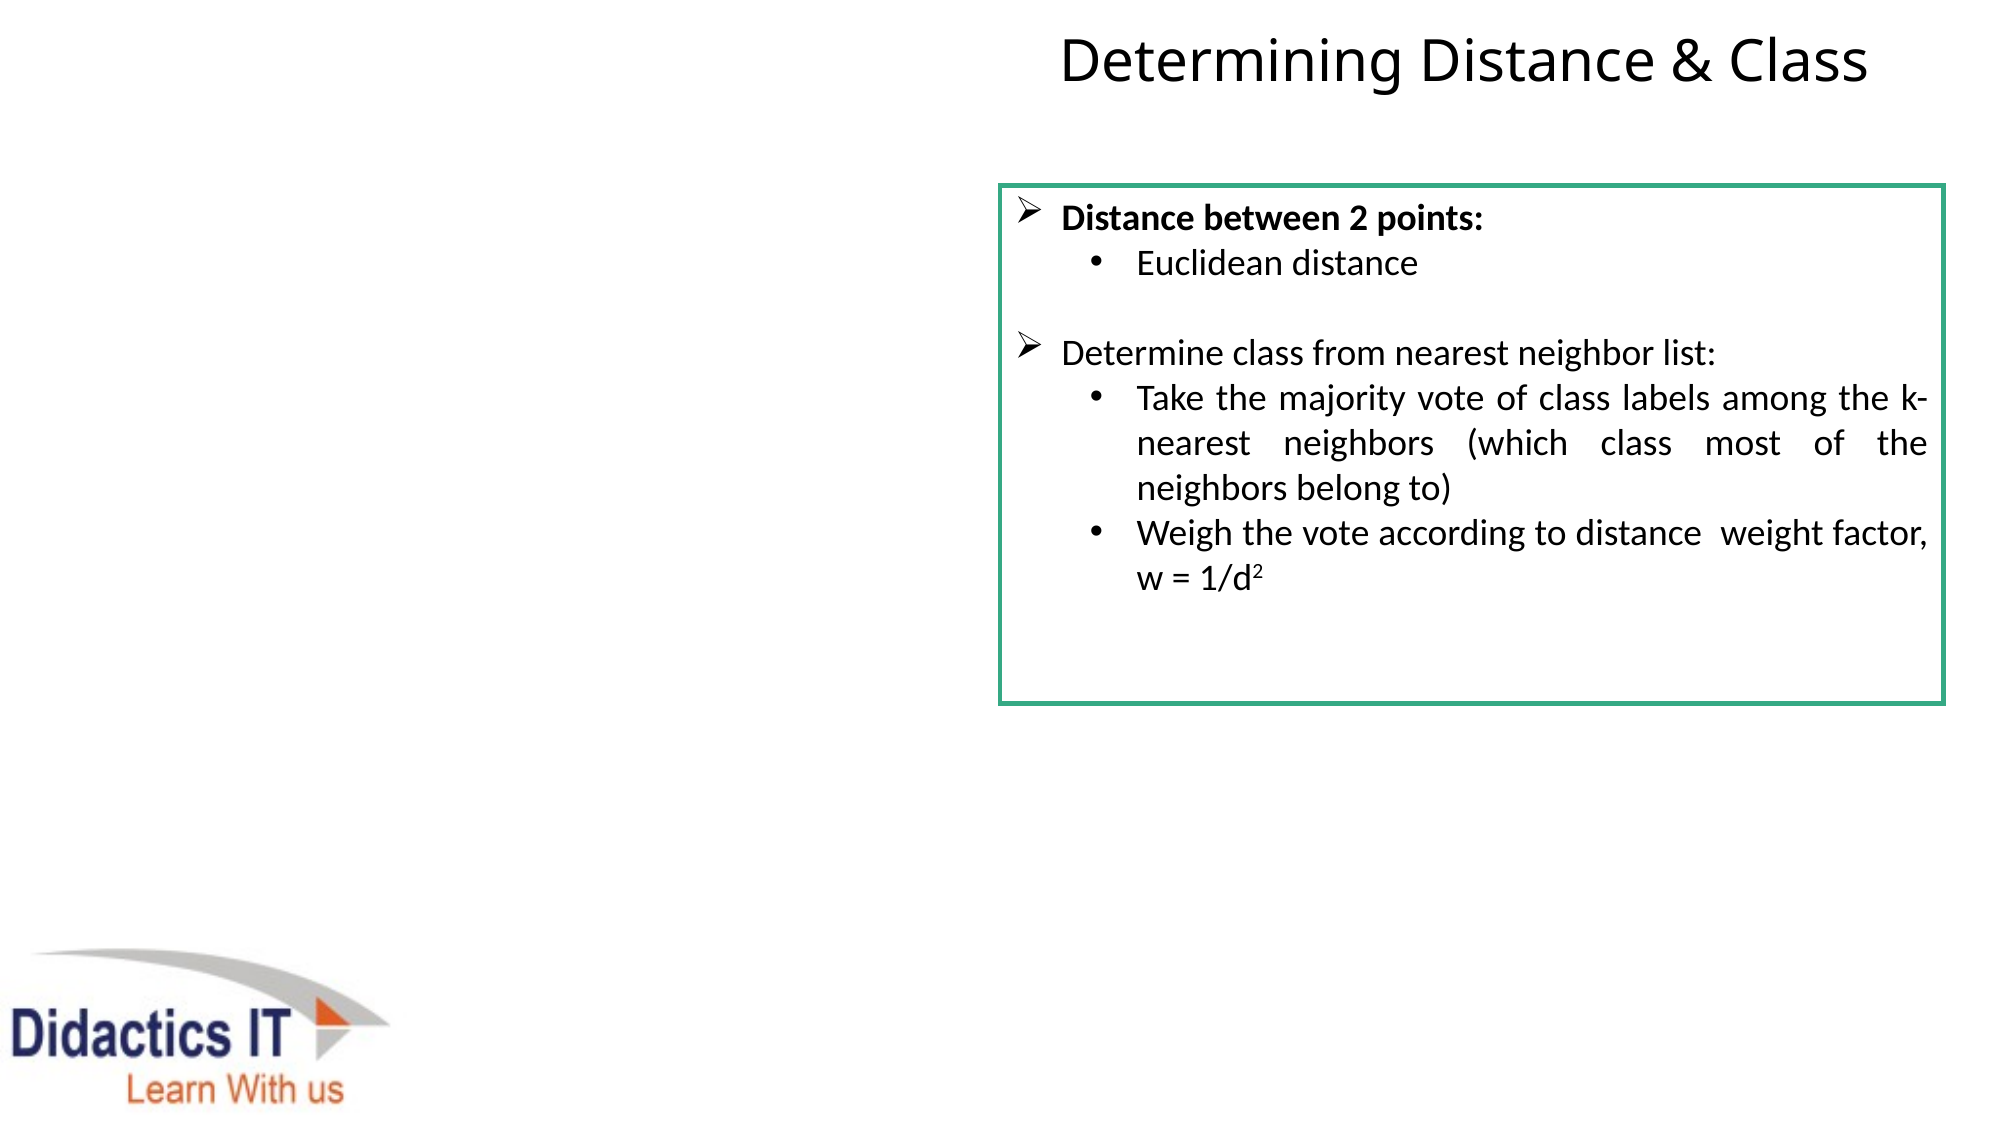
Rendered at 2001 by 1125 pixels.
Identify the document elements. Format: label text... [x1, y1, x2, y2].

picture [0, 947, 414, 1125]
text_box Determining Distance & Class [999, 24, 1944, 116]
